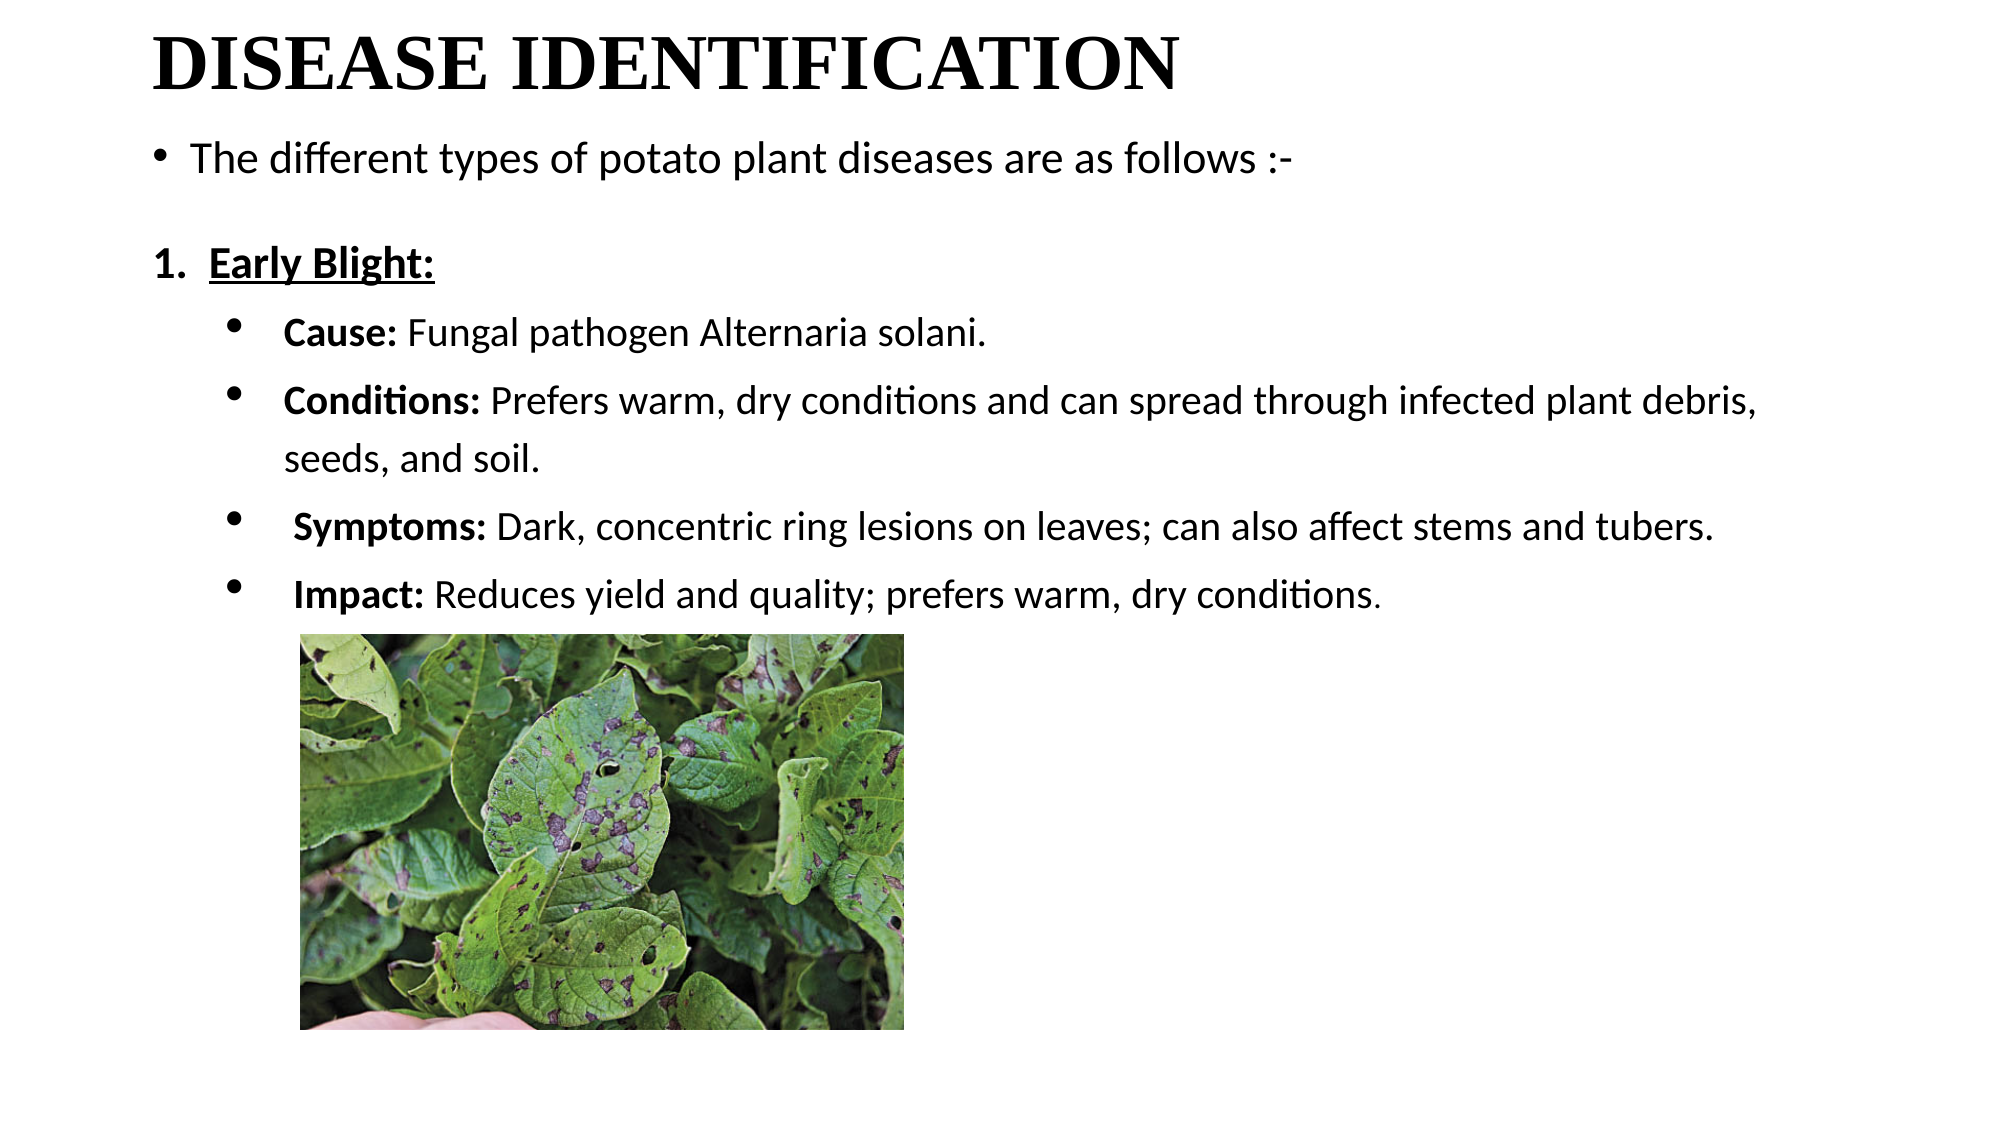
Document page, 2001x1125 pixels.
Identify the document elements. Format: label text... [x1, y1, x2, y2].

title DISEASE IDENTIFICATION [137, 13, 1863, 111]
picture [299, 634, 904, 1030]
list The different types of potato plant diseases are as follows :- Early Blight: Cause: Fungal pathogen Alternaria solani. Conditions: Prefers warm, dry conditions and can spread through infected plant debris, seeds, and soil. Symptoms: Dark, concentric ring lesions on leaves; can also affect stems and tubers. Impact: Reduces yield and quality; prefers warm, dry conditions. [137, 111, 1863, 1066]
